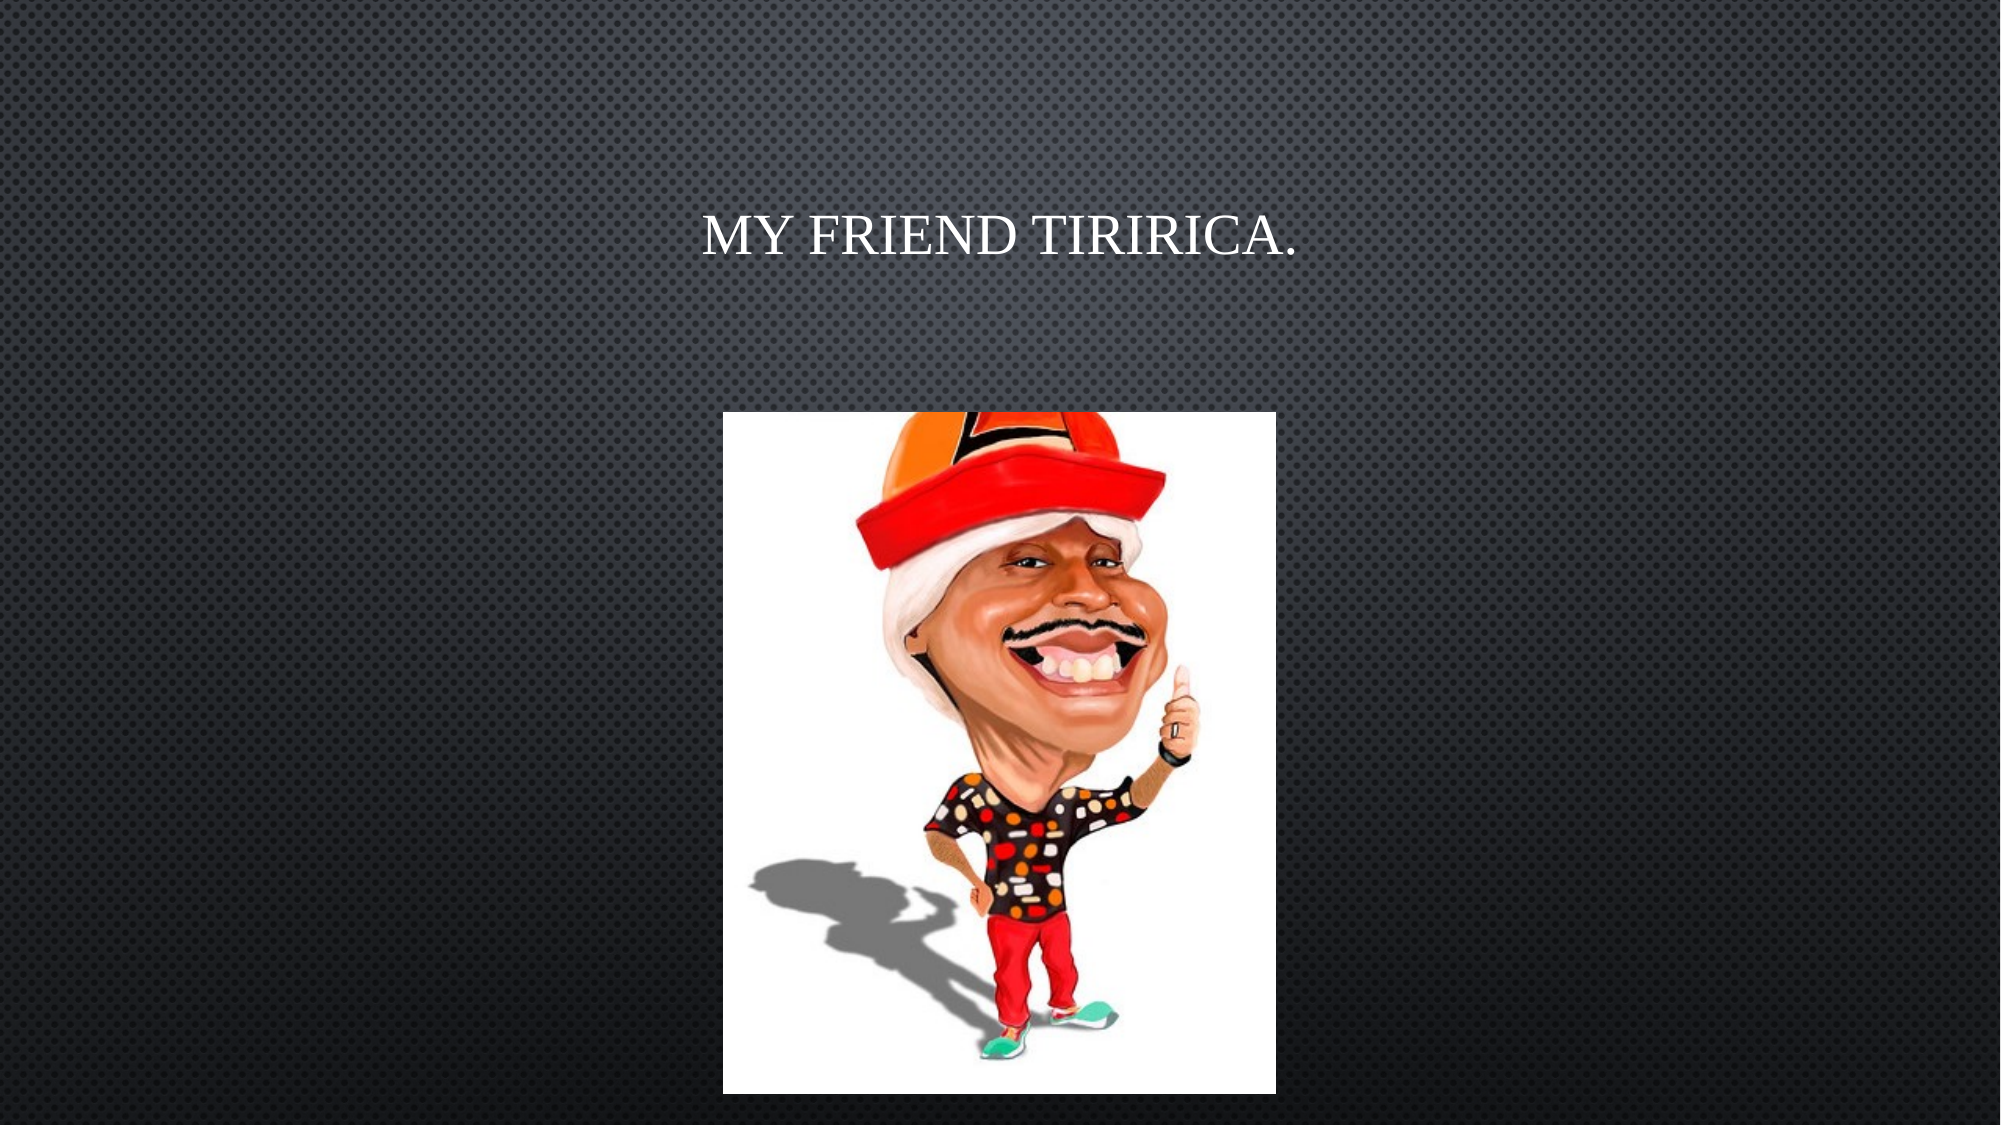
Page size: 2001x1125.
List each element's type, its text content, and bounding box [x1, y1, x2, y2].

title my friend TIRIRICA. [187, 99, 1813, 413]
picture [723, 412, 1276, 1094]
